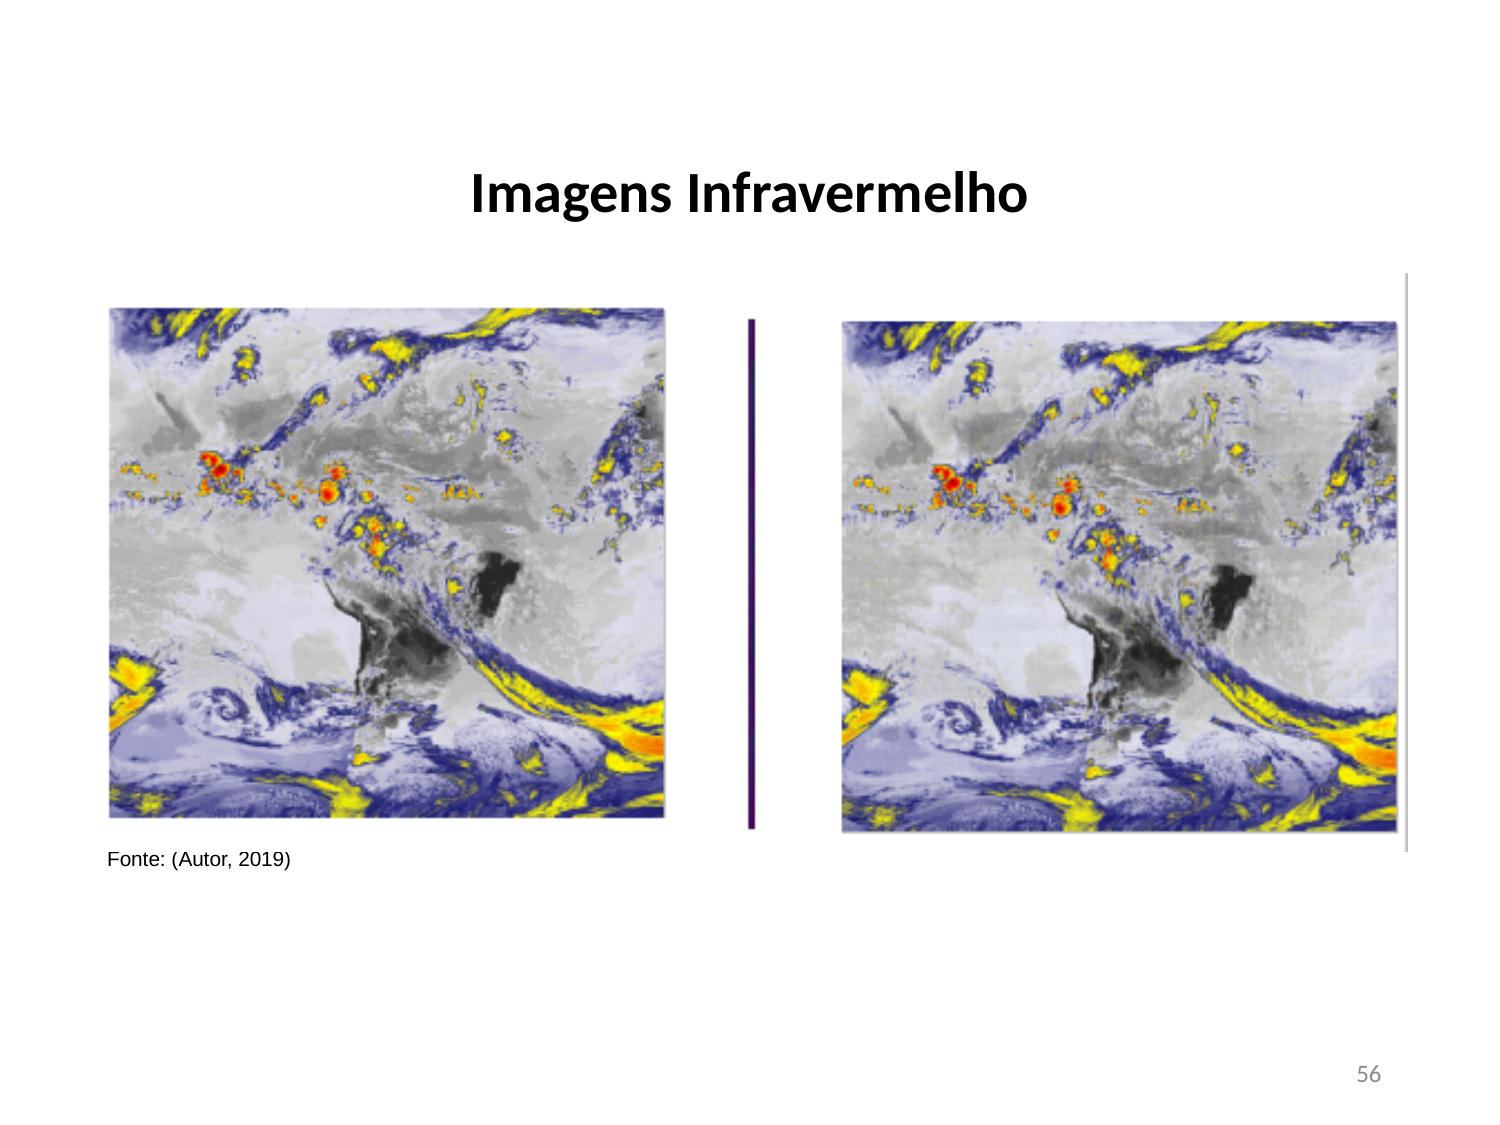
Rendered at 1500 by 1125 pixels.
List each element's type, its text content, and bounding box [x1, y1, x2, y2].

text_box Imagens Infravermelho [23, 103, 1477, 260]
text_box Fonte: (Autor, 2019) [92, 861, 585, 908]
picture [91, 272, 1408, 853]
text_box ‹#› [1059, 1042, 1397, 1103]
